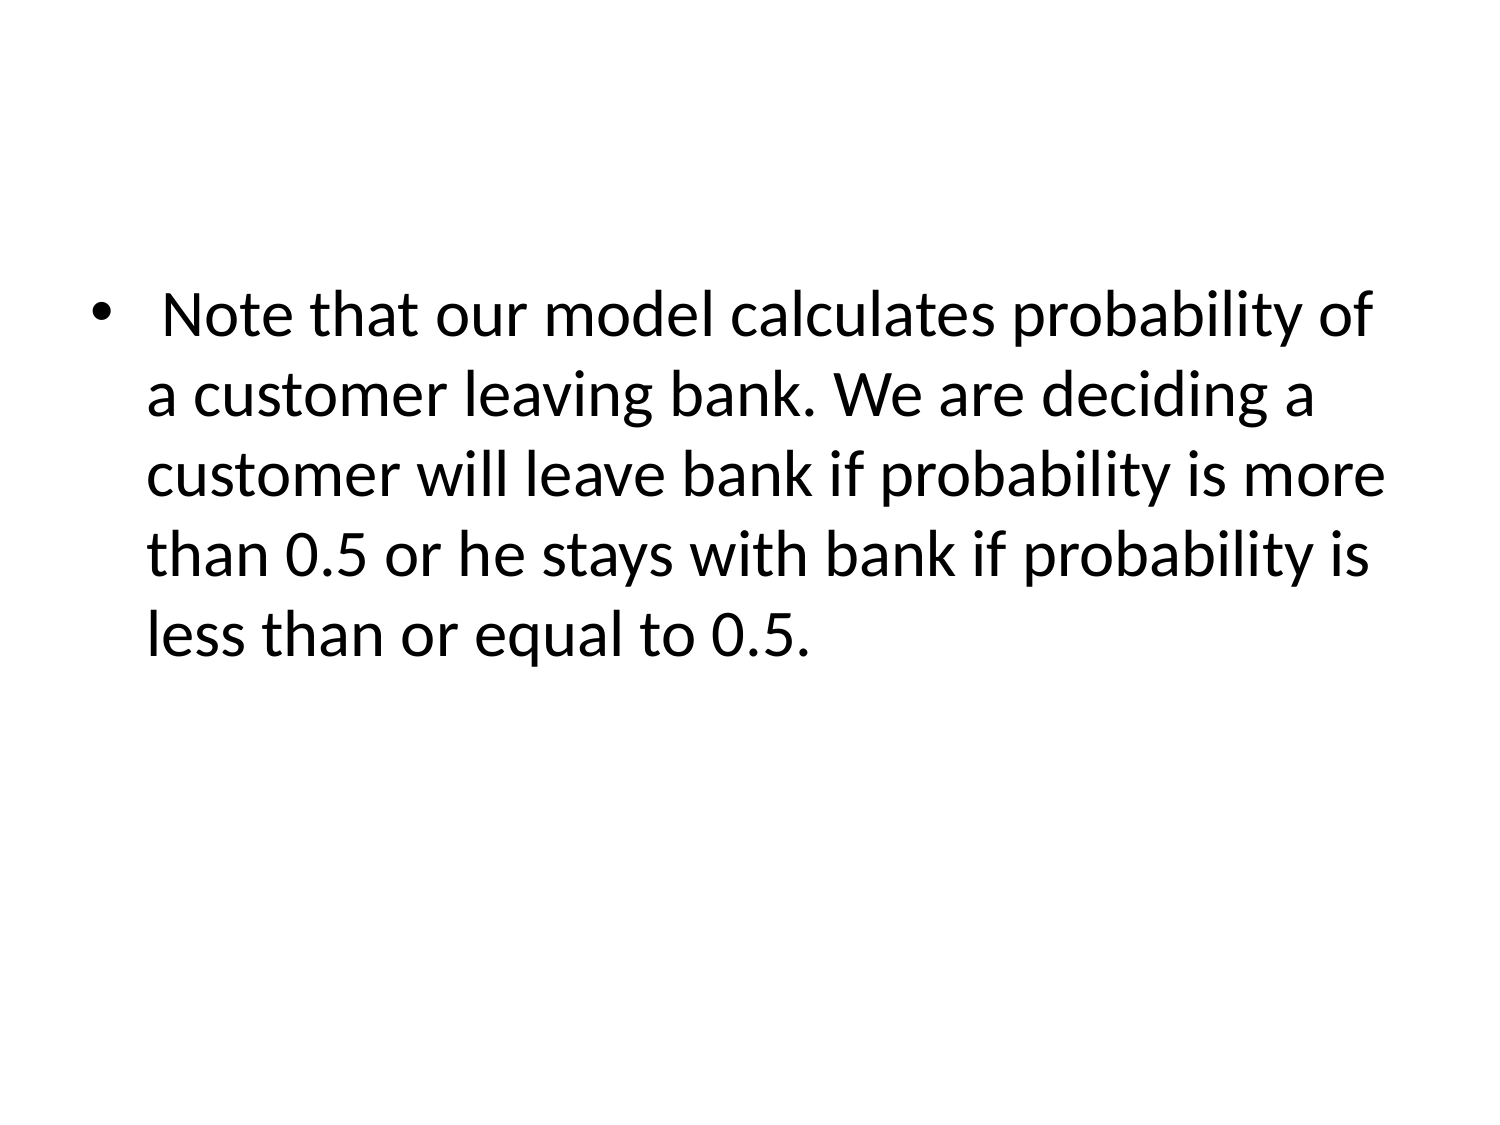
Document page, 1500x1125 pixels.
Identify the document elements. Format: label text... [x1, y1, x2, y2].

list Note that our model calculates probability of a customer leaving bank. We are deciding a customer will leave bank if probability is more than 0.5 or he stays with bank if probability is less than or equal to 0.5. [75, 262, 1425, 1005]
